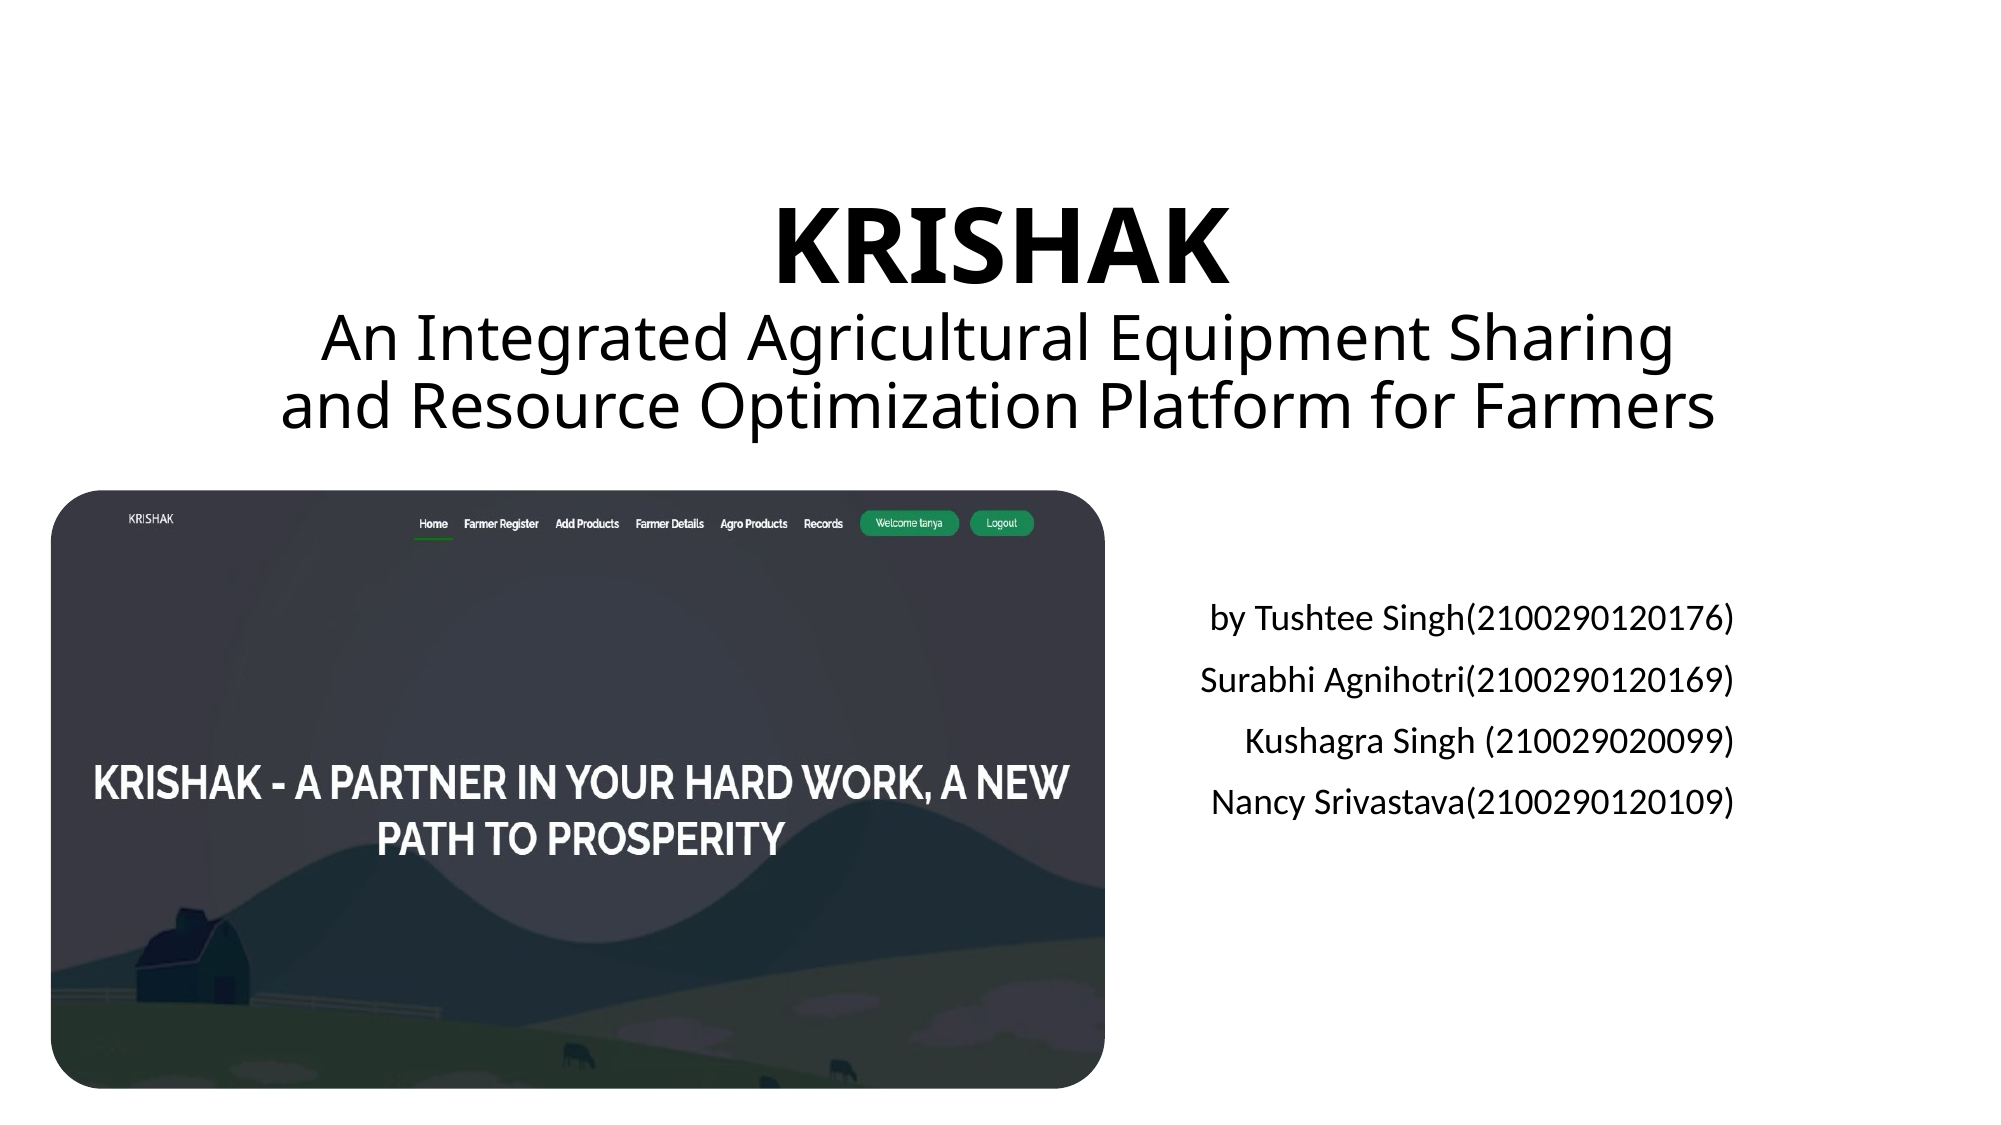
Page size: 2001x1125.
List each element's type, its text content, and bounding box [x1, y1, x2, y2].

picture [50, 490, 1105, 1089]
subtitle by Tushtee Singh(2100290120176) Surabhi Agnihotri(2100290120169) Kushagra Singh (210029020099) Nancy Srivastava(2100290120109) [1105, 590, 1750, 863]
title KRISHAK An Integrated Agricultural Equipment Sharing and Resource Optimization Platform for Farmers [249, 184, 1750, 576]
